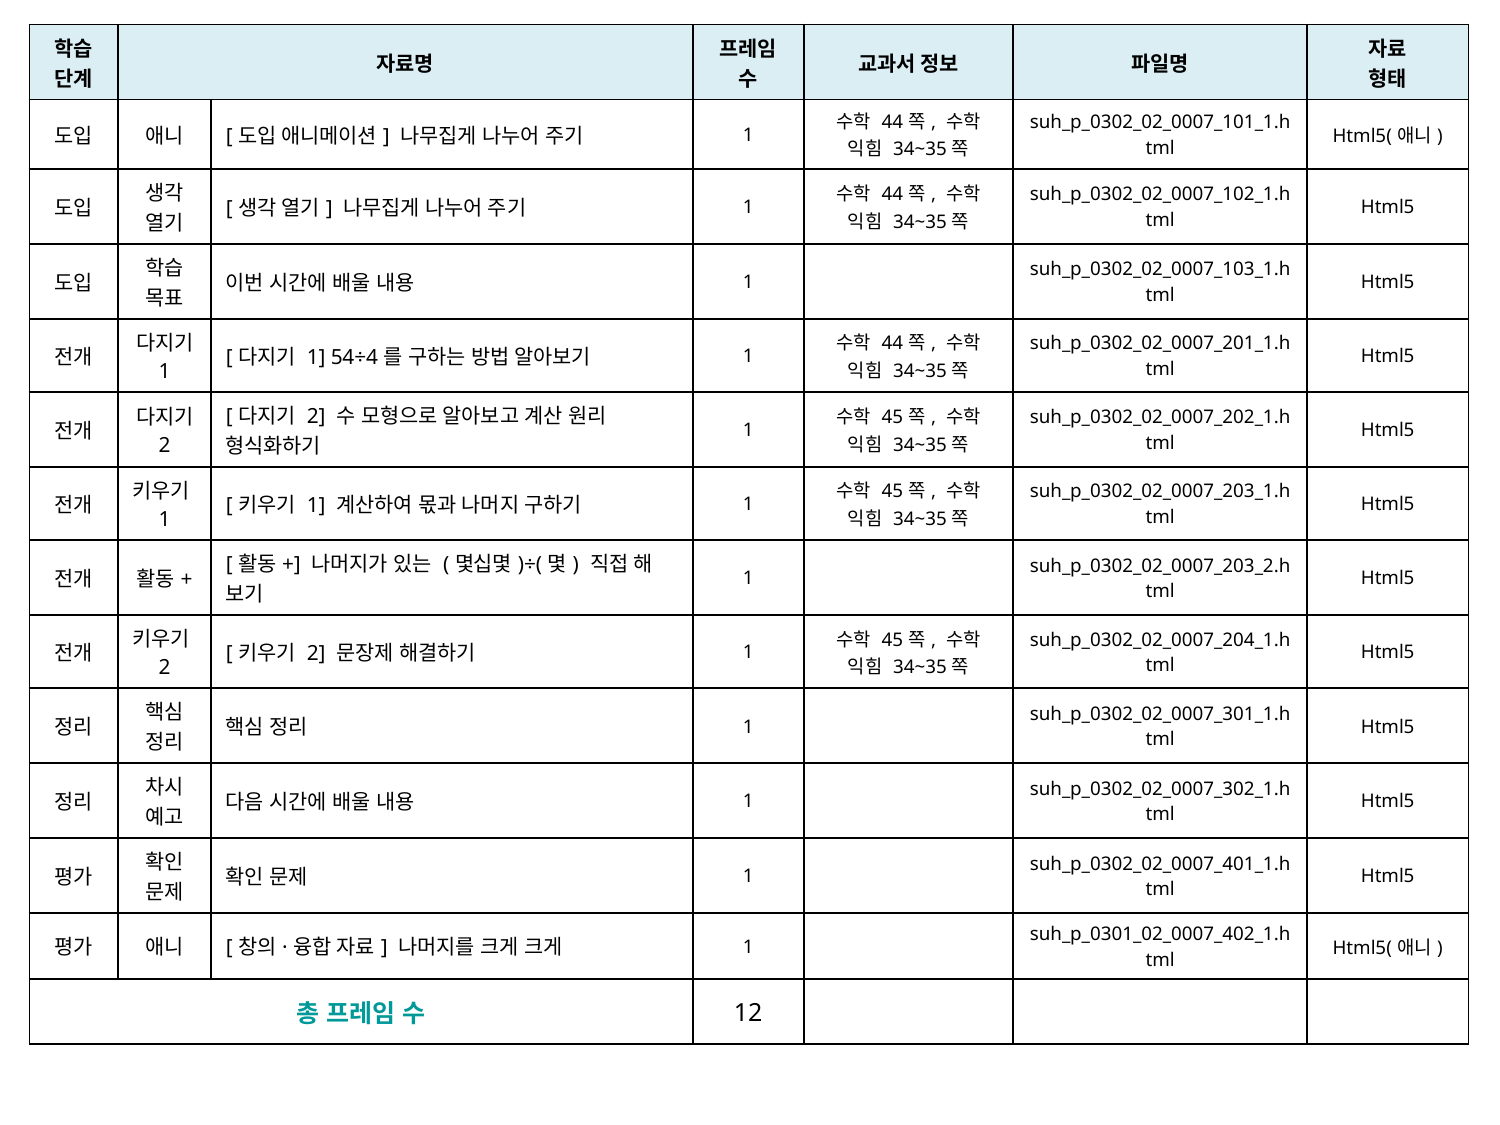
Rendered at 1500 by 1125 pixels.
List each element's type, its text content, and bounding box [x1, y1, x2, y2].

table_cell [805, 980, 1012, 1043]
table_header 자료 형태 [1308, 25, 1468, 99]
table_cell 12 [694, 980, 803, 1043]
table_cell suh_p_0301_02_0007_402_1.html [1014, 914, 1306, 978]
table_cell [805, 689, 1012, 762]
table_cell 정리 [30, 764, 117, 837]
table_cell 학습 목표 [119, 245, 210, 318]
table_cell 전개 [30, 393, 117, 466]
table_cell 키우기2 [119, 616, 210, 687]
table_cell 총 프레임 수 [30, 980, 692, 1043]
table_cell 평가 [30, 839, 117, 912]
table_cell 차시 예고 [119, 764, 210, 837]
table_header 교과서 정보 [805, 25, 1012, 99]
table_cell Html5 [1308, 468, 1468, 539]
table_cell 평가 [30, 914, 117, 978]
table_cell 다음 시간에 배울 내용 [212, 764, 692, 837]
table_cell Html5(애니) [1308, 100, 1468, 168]
table_cell [805, 764, 1012, 837]
table_cell 이번 시간에 배울 내용 [212, 245, 692, 318]
table_cell 생각 열기 [119, 170, 210, 243]
table_cell Html5 [1308, 689, 1468, 762]
table_cell 핵심 정리 [212, 689, 692, 762]
table_cell Html5 [1308, 616, 1468, 687]
table_cell 1 [694, 170, 803, 243]
table_header 파일명 [1014, 25, 1306, 99]
table_cell 수학 45쪽, 수학 익힘 34~35쪽 [805, 468, 1012, 539]
table_cell 1 [694, 100, 803, 168]
table_cell 1 [694, 689, 803, 762]
table_cell 애니 [119, 100, 210, 168]
table_cell Html5(애니) [1308, 914, 1468, 978]
table_cell suh_p_0302_02_0007_401_1.html [1014, 839, 1306, 912]
table_cell [1014, 980, 1306, 1043]
table_cell 전개 [30, 468, 117, 539]
table_cell 전개 [30, 541, 117, 614]
table_cell suh_p_0302_02_0007_302_1.html [1014, 764, 1306, 837]
table_cell 수학 45쪽, 수학 익힘 34~35쪽 [805, 616, 1012, 687]
table_cell suh_p_0302_02_0007_201_1.html [1014, 320, 1306, 391]
table_cell 전개 [30, 320, 117, 391]
table_cell [805, 914, 1012, 978]
table_cell 1 [694, 393, 803, 466]
table_cell suh_p_0302_02_0007_301_1.html [1014, 689, 1306, 762]
table_cell suh_p_0302_02_0007_101_1.html [1014, 100, 1306, 168]
table_cell [키우기 2] 문장제 해결하기 [212, 616, 692, 687]
table_cell 도입 [30, 100, 117, 168]
table_cell 1 [694, 764, 803, 837]
table_cell 다지기 2 [119, 393, 210, 466]
table_cell 정리 [30, 689, 117, 762]
table_cell [도입 애니메이션] 나무집게 나누어 주기 [212, 100, 692, 168]
table_cell 도입 [30, 170, 117, 243]
table_cell suh_p_0302_02_0007_203_1.html [1014, 468, 1306, 539]
table_cell Html5 [1308, 170, 1468, 243]
table_cell 수학 44쪽, 수학 익힘 34~35쪽 [805, 170, 1012, 243]
table_cell [키우기 1] 계산하여 몫과 나머지 구하기 [212, 468, 692, 539]
table_cell 1 [694, 616, 803, 687]
table_cell 수학 44쪽, 수학 익힘 34~35쪽 [805, 320, 1012, 391]
table_cell 1 [694, 320, 803, 391]
table_cell 확인 문제 [212, 839, 692, 912]
table_cell 1 [694, 245, 803, 318]
table_cell [다지기 1] 54÷4를 구하는 방법 알아보기 [212, 320, 692, 391]
table_cell Html5 [1308, 245, 1468, 318]
table_cell 1 [694, 468, 803, 539]
table_header 자료명 [119, 25, 692, 99]
table_cell 핵심 정리 [119, 689, 210, 762]
table_cell Html5 [1308, 541, 1468, 614]
table_cell [생각 열기] 나무집게 나누어 주기 [212, 170, 692, 243]
table_cell Html5 [1308, 764, 1468, 837]
table_cell 1 [694, 541, 803, 614]
table_cell 다지기 1 [119, 320, 210, 391]
table_cell suh_p_0302_02_0007_204_1.html [1014, 616, 1306, 687]
table_cell 도입 [30, 245, 117, 318]
table_cell [805, 541, 1012, 614]
table_cell [1308, 980, 1468, 1043]
table_cell suh_p_0302_02_0007_203_2.html [1014, 541, 1306, 614]
table_cell 수학 45쪽, 수학 익힘 34~35쪽 [805, 393, 1012, 466]
table_cell [활동+] 나머지가 있는 (몇십몇)÷(몇) 직접 해 보기 [212, 541, 692, 614]
table_cell 1 [694, 839, 803, 912]
table_cell 확인 문제 [119, 839, 210, 912]
table_cell 1 [694, 914, 803, 978]
table_cell [다지기 2] 수 모형으로 알아보고 계산 원리 형식화하기 [212, 393, 692, 466]
table_cell [창의·융합 자료] 나머지를 크게 크게 [212, 914, 692, 978]
table_cell [805, 839, 1012, 912]
table_cell suh_p_0302_02_0007_102_1.html [1014, 170, 1306, 243]
table_cell 애니 [119, 914, 210, 978]
table_cell Html5 [1308, 839, 1468, 912]
table_cell Html5 [1308, 393, 1468, 466]
table_header 프레임 수 [694, 25, 803, 99]
table_cell [805, 245, 1012, 318]
table_cell suh_p_0302_02_0007_103_1.html [1014, 245, 1306, 318]
table_header 학습 단계 [30, 25, 117, 99]
table_cell 전개 [30, 616, 117, 687]
table_cell 활동+ [119, 541, 210, 614]
table_cell Html5 [1308, 320, 1468, 391]
table_cell suh_p_0302_02_0007_202_1.html [1014, 393, 1306, 466]
table_cell 키우기1 [119, 468, 210, 539]
table_cell 수학 44쪽, 수학 익힘 34~35쪽 [805, 100, 1012, 168]
